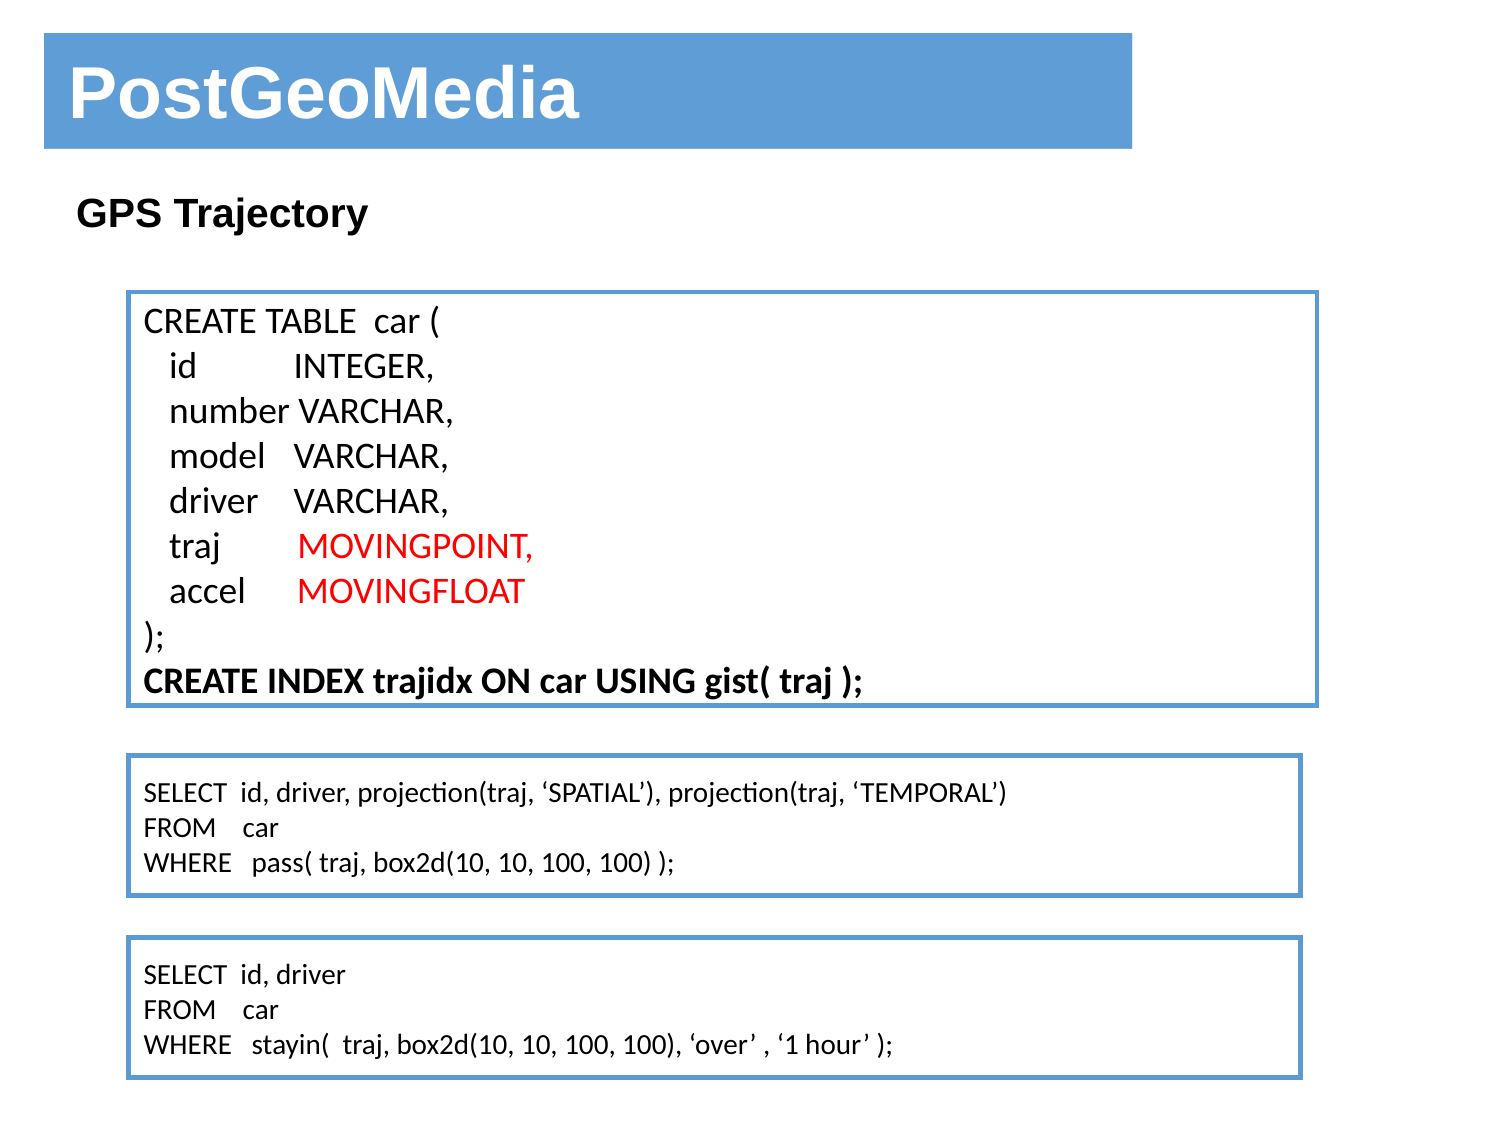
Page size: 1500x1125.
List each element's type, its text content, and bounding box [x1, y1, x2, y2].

text_box [44, 33, 1133, 149]
text_box SELECT id, driver FROM car WHERE stayin( traj, box2d(10, 10, 100, 100), ‘over’ , ‘1 hour’ ); [128, 936, 1302, 1078]
text_box CREATE TABLE car ( id INTEGER, number VARCHAR, model VARCHAR, driver VARCHAR, traj MOVINGPOINT, accel MOVINGFLOAT ); CREATE INDEX trajidx ON car USING gist( traj ); [128, 291, 1318, 706]
text_box GPS Trajectory [67, 170, 1277, 257]
text_box PostGeoMedia [68, 55, 581, 135]
text_box SELECT id, driver, projection(traj, ‘SPATIAL’), projection(traj, ‘TEMPORAL’) FROM car WHERE pass( traj, box2d(10, 10, 100, 100) ); [128, 754, 1302, 896]
